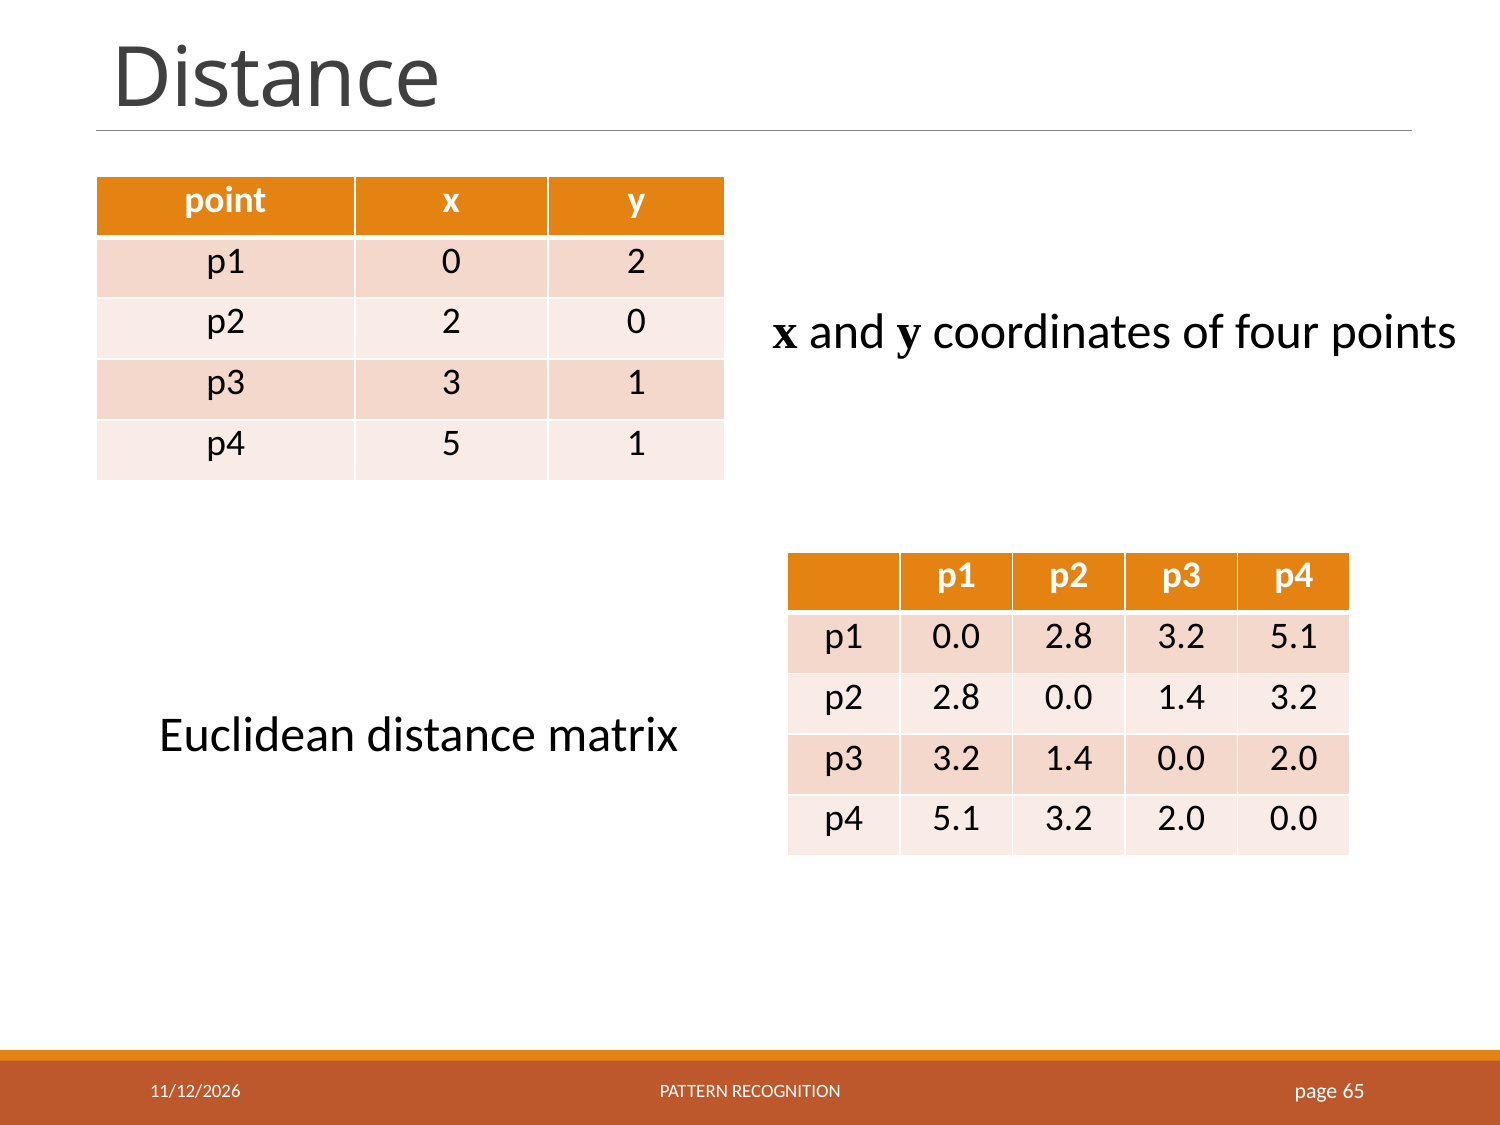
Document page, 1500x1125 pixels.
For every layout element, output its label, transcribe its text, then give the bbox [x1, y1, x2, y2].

table_cell 1 [549, 360, 724, 419]
table_cell p3 [788, 735, 899, 794]
table_header p1 [901, 553, 1012, 610]
table_cell 0.0 [901, 615, 1012, 673]
table_header p4 [1238, 553, 1349, 610]
table_header p2 [1013, 553, 1124, 610]
table_cell 0 [549, 299, 724, 358]
table_cell 1.4 [1126, 674, 1237, 733]
table_cell 3.2 [1238, 674, 1349, 733]
text_box Euclidean distance matrix [144, 694, 694, 770]
table_cell 3.2 [901, 735, 1012, 794]
table_cell p4 [97, 421, 354, 480]
table_cell 2 [356, 299, 547, 358]
table_cell 1 [549, 421, 724, 480]
table_header point [97, 177, 354, 235]
table_cell p1 [788, 615, 899, 673]
table_cell 1.4 [1013, 735, 1124, 794]
table_header y [549, 177, 724, 235]
table_cell 3 [356, 360, 547, 419]
table_cell 5.1 [901, 796, 1012, 855]
table_cell 2.0 [1126, 796, 1237, 855]
table_cell 2 [549, 240, 724, 297]
table_header x [356, 177, 547, 235]
table_cell 5.1 [1238, 615, 1349, 673]
slide_number page 65 [1218, 1059, 1380, 1120]
table_cell 2.8 [1013, 615, 1124, 673]
table_cell p3 [97, 360, 354, 419]
table_header p3 [1126, 553, 1237, 610]
table_cell 3.2 [1126, 615, 1237, 673]
table_cell p1 [97, 240, 354, 297]
text_box x and y coordinates of four points [758, 290, 1472, 366]
table_cell 0 [356, 240, 547, 297]
table_cell 0.0 [1013, 674, 1124, 733]
table_cell p2 [97, 299, 354, 358]
table_cell 0.0 [1126, 735, 1237, 794]
title Distance [96, 19, 1413, 131]
table_cell p4 [788, 796, 899, 855]
footer Pattern recognition [453, 1059, 1047, 1120]
table_cell 3.2 [1013, 796, 1124, 855]
table_cell 5 [356, 421, 547, 480]
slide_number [135, 1059, 440, 1120]
table_cell 2.8 [901, 674, 1012, 733]
table_cell 0.0 [1238, 796, 1349, 855]
table_header [788, 553, 899, 610]
table_cell p2 [788, 674, 899, 733]
table_cell 2.0 [1238, 735, 1349, 794]
